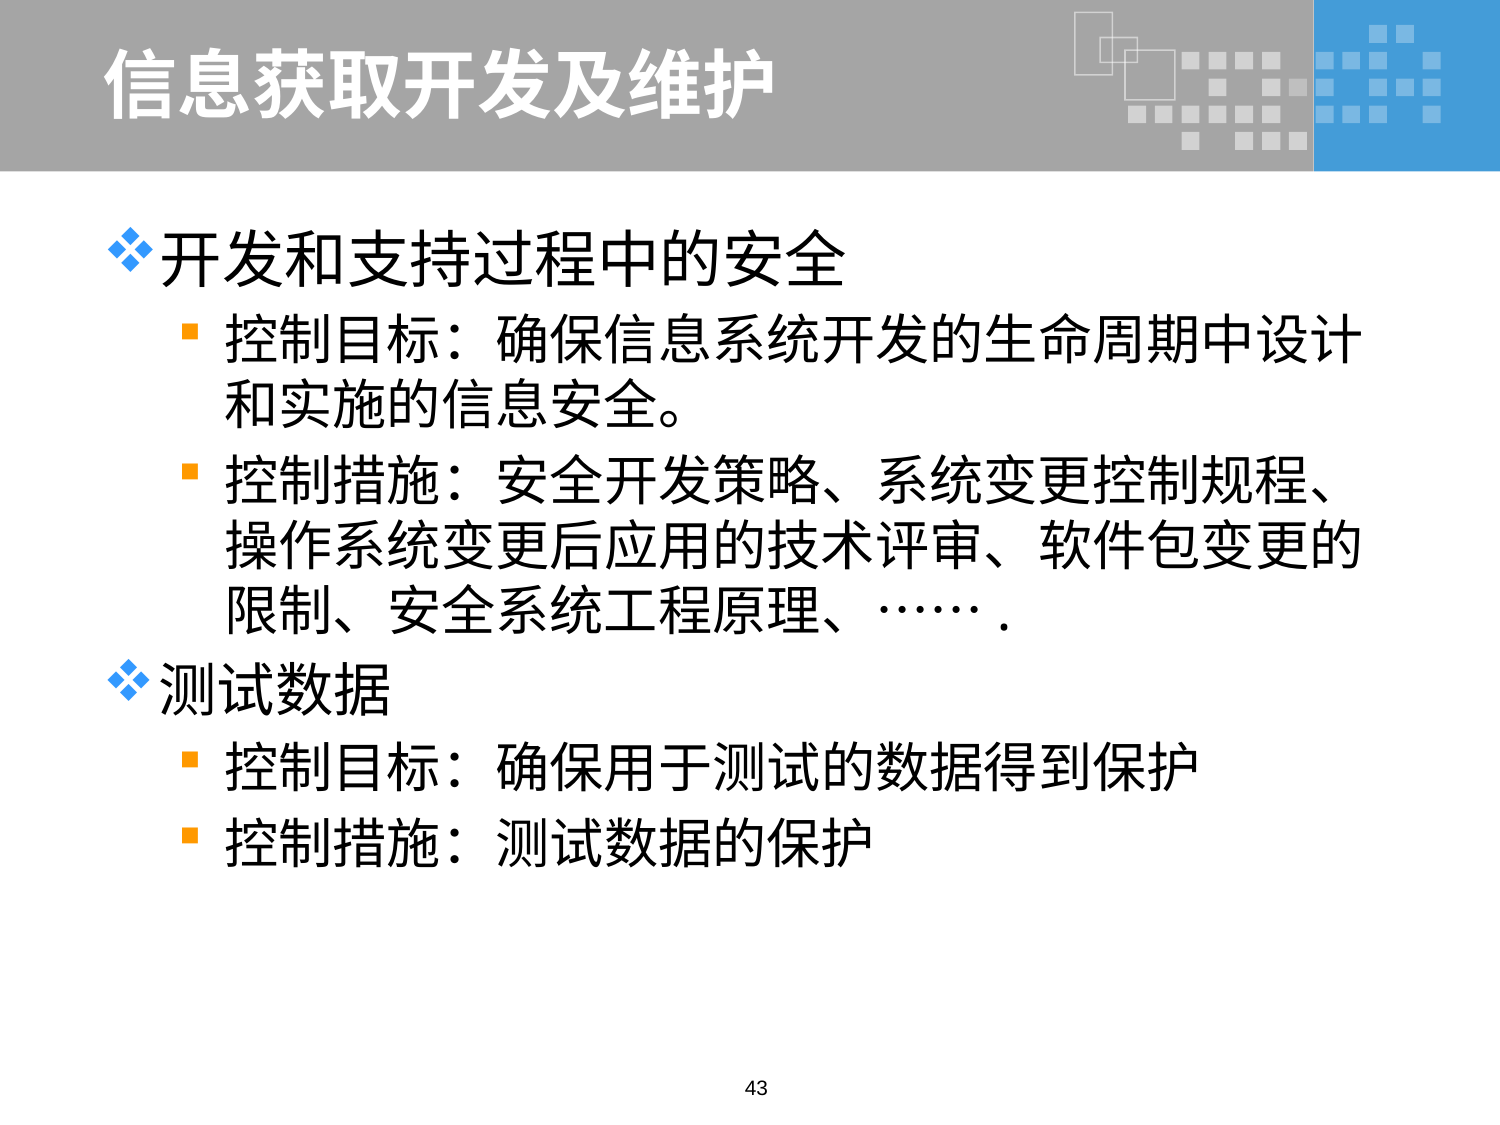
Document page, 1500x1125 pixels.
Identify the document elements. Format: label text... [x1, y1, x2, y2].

slide_number 43 [687, 1066, 826, 1111]
title 信息获取开发及维护 [87, 42, 1294, 123]
list 开发和支持过程中的安全 控制目标：确保信息系统开发的生命周期中设计和实施的信息安全。 控制措施：安全开发策略、系统变更控制规程、操作系统变更后应用的技术评审、软件包变更的限制、安全系统工程原理、……. 测试数据 控制目标：确保用于测试的数据得到保护 控制措施：测试数据的保护 [87, 212, 1432, 1050]
